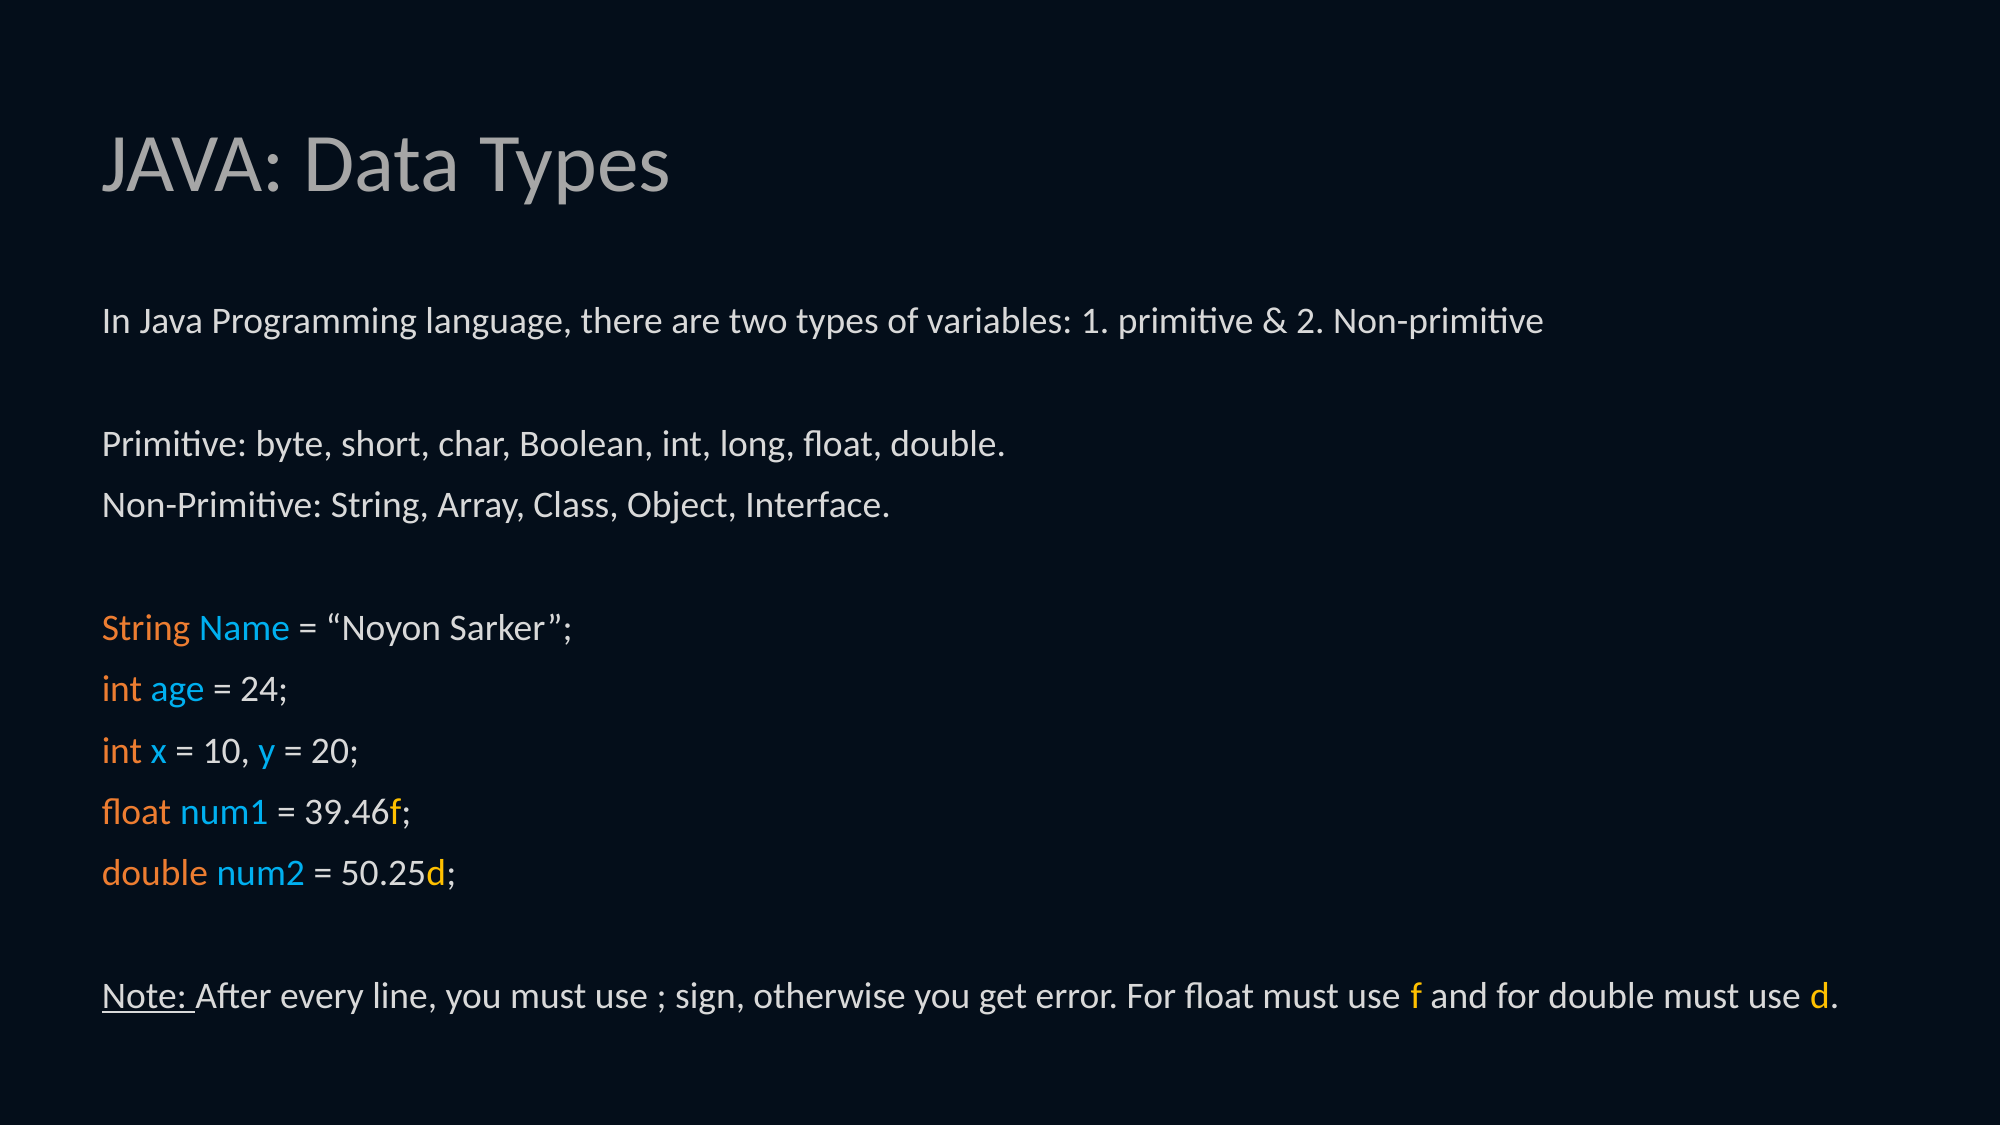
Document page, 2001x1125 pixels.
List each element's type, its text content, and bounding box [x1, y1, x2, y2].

list In Java Programming language, there are two types of variables: 1. primitive & 2. Non-primitive Primitive: byte, short, char, Boolean, int, long, float, double. Non-Primitive: String, Array, Class, Object, Interface. String Name = “Noyon Sarker”; int age = 24; int x = 10, y = 20; float num1 = 39.46f; double num2 = 50.25d; Note: After every line, you must use ; sign, otherwise you get error. For float must use f and for double must use d. [86, 294, 1863, 1089]
title JAVA: Data Types [86, 55, 1863, 273]
